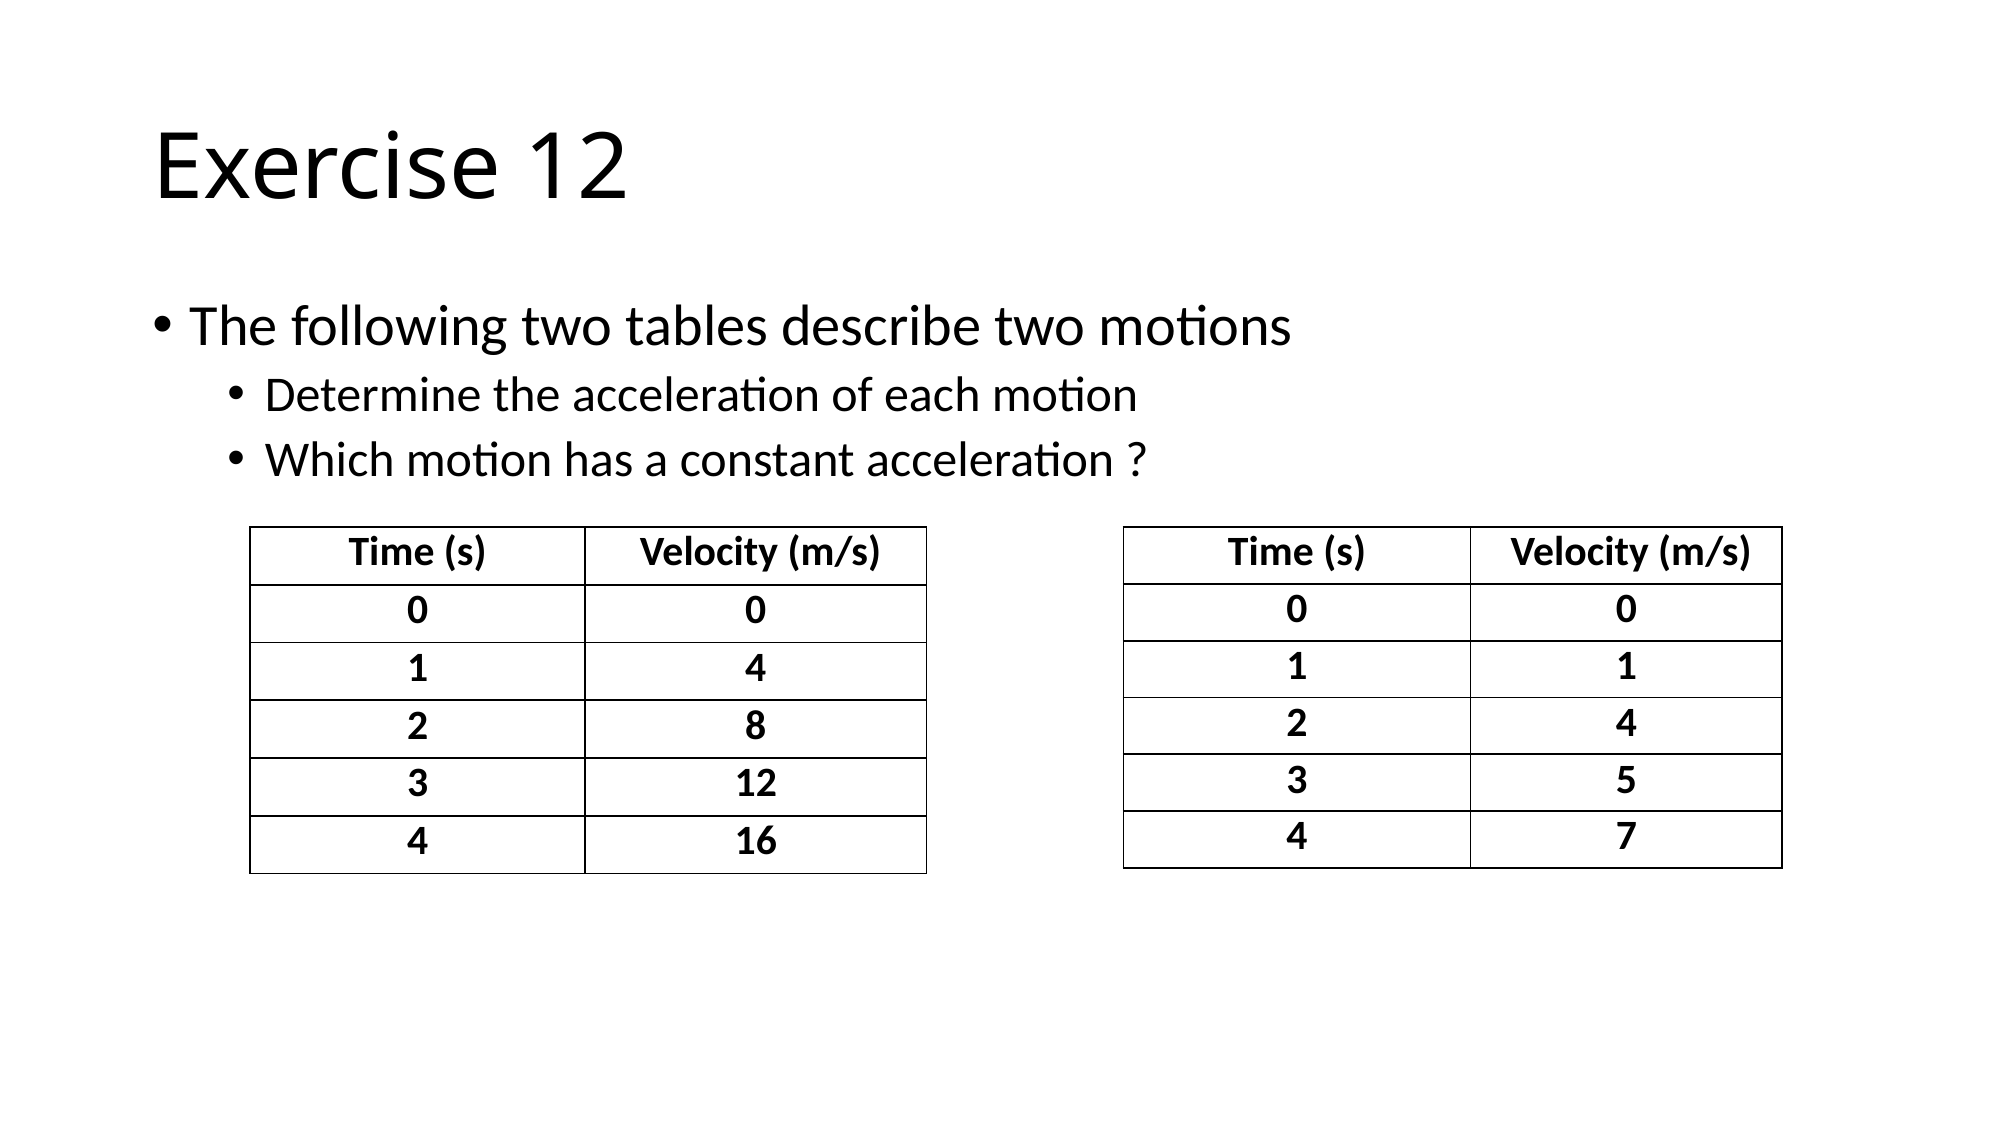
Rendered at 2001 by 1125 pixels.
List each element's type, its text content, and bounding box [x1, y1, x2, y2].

table_cell 1 [251, 643, 584, 699]
table_cell 5 [1471, 755, 1781, 810]
table_cell 2 [1124, 698, 1470, 753]
table_header Velocity (m/s) [586, 528, 926, 584]
table_cell 7 [1471, 812, 1781, 867]
table_cell 12 [586, 759, 926, 815]
table_cell 3 [1124, 755, 1470, 810]
table_header Time (s) [1124, 528, 1470, 583]
table_cell 4 [1124, 812, 1470, 867]
table_cell 1 [1471, 642, 1781, 697]
title Exercise 12 [137, 59, 1863, 278]
table_header Velocity (m/s) [1471, 528, 1781, 583]
table_cell 4 [251, 817, 584, 873]
table_cell 4 [1471, 698, 1781, 753]
table_cell 16 [586, 817, 926, 873]
table_cell 0 [586, 586, 926, 642]
table_cell 2 [251, 701, 584, 757]
table_cell 4 [586, 643, 926, 699]
table_cell 0 [1471, 585, 1781, 640]
table_cell 0 [251, 586, 584, 642]
list The following two tables describe two motions Determine the acceleration of each motion Which motion has a constant acceleration ? [137, 287, 1863, 1002]
table_cell 0 [1124, 585, 1470, 640]
table_cell 8 [586, 701, 926, 757]
table_cell 1 [1124, 642, 1470, 697]
table_cell 3 [251, 759, 584, 815]
table_header Time (s) [251, 528, 584, 584]
